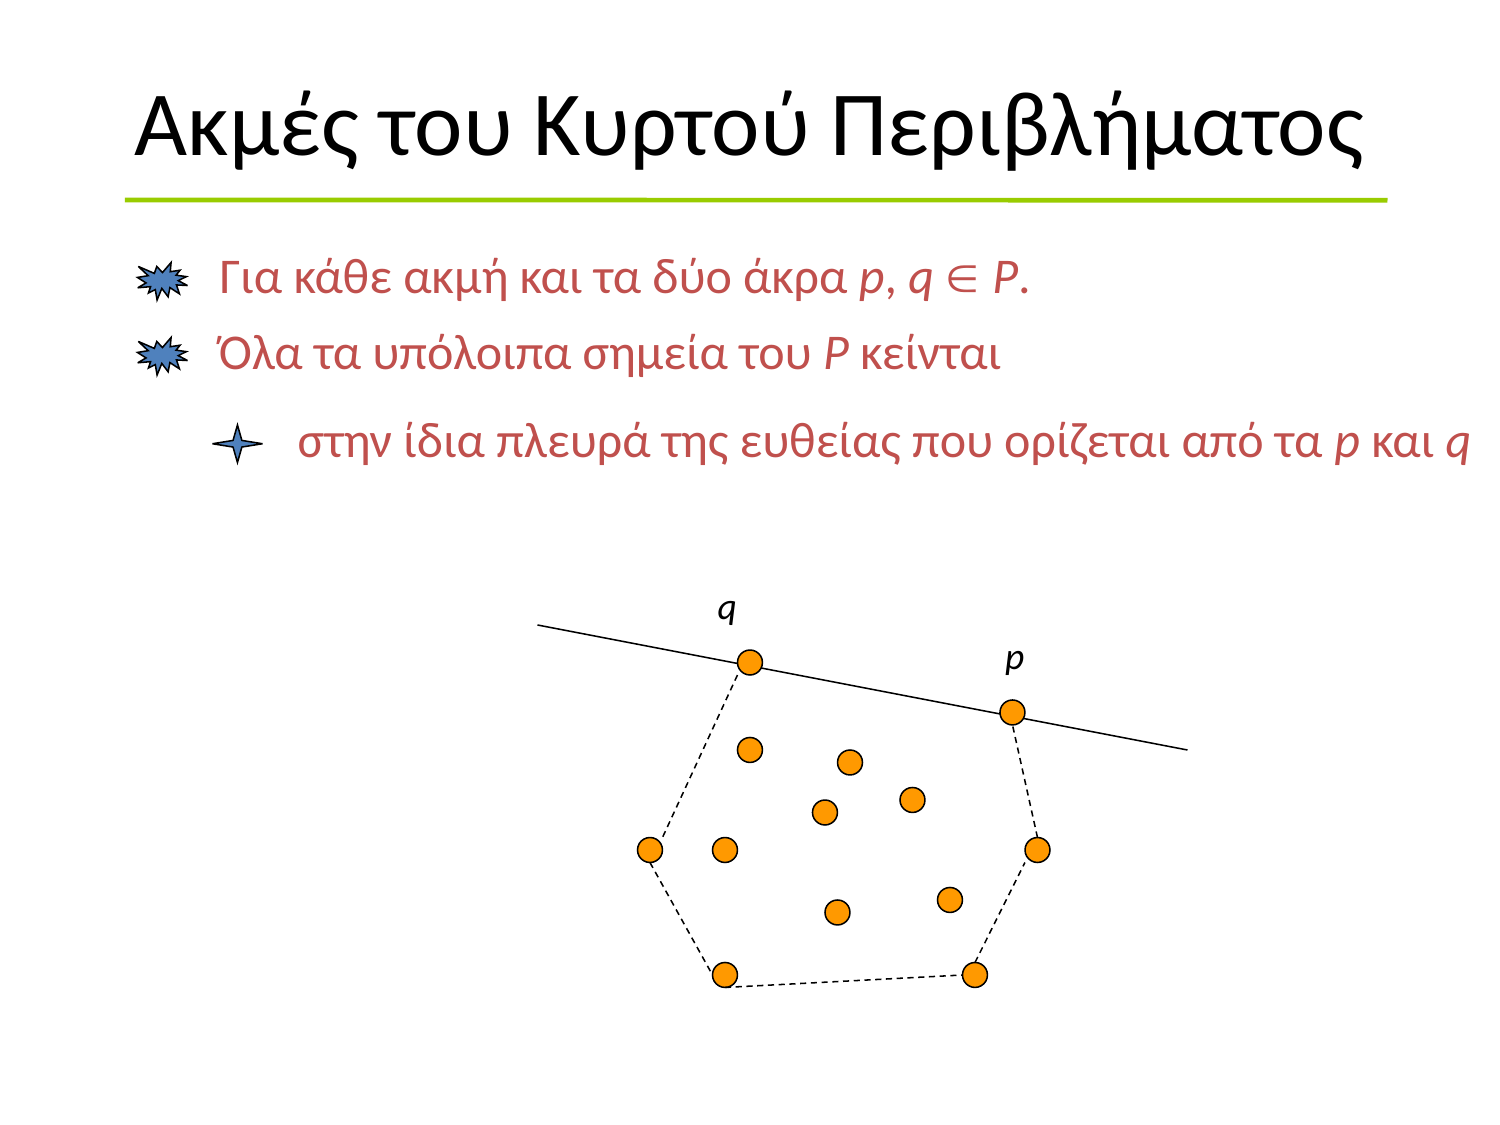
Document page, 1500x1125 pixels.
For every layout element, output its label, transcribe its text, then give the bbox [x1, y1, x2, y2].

text_box [712, 837, 738, 863]
text_box q [702, 574, 752, 635]
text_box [137, 312, 1500, 477]
title Ακμές του Κυρτού Περιβλήματος [112, 24, 1388, 213]
text_box p [990, 624, 1040, 685]
text_box [137, 262, 188, 300]
text_box [737, 737, 763, 763]
text_box [937, 887, 963, 913]
text_box [812, 800, 838, 826]
text_box [900, 787, 925, 813]
text_box [999, 699, 1025, 725]
text_box [737, 650, 763, 676]
text_box [825, 900, 850, 925]
text_box [1025, 837, 1051, 863]
text_box [962, 962, 988, 988]
text_box [837, 750, 863, 775]
text_box [712, 962, 738, 988]
text_box [637, 837, 663, 863]
text_box Για κάθε ακμή και τα δύο άκρα p, q  P. [204, 236, 1069, 310]
